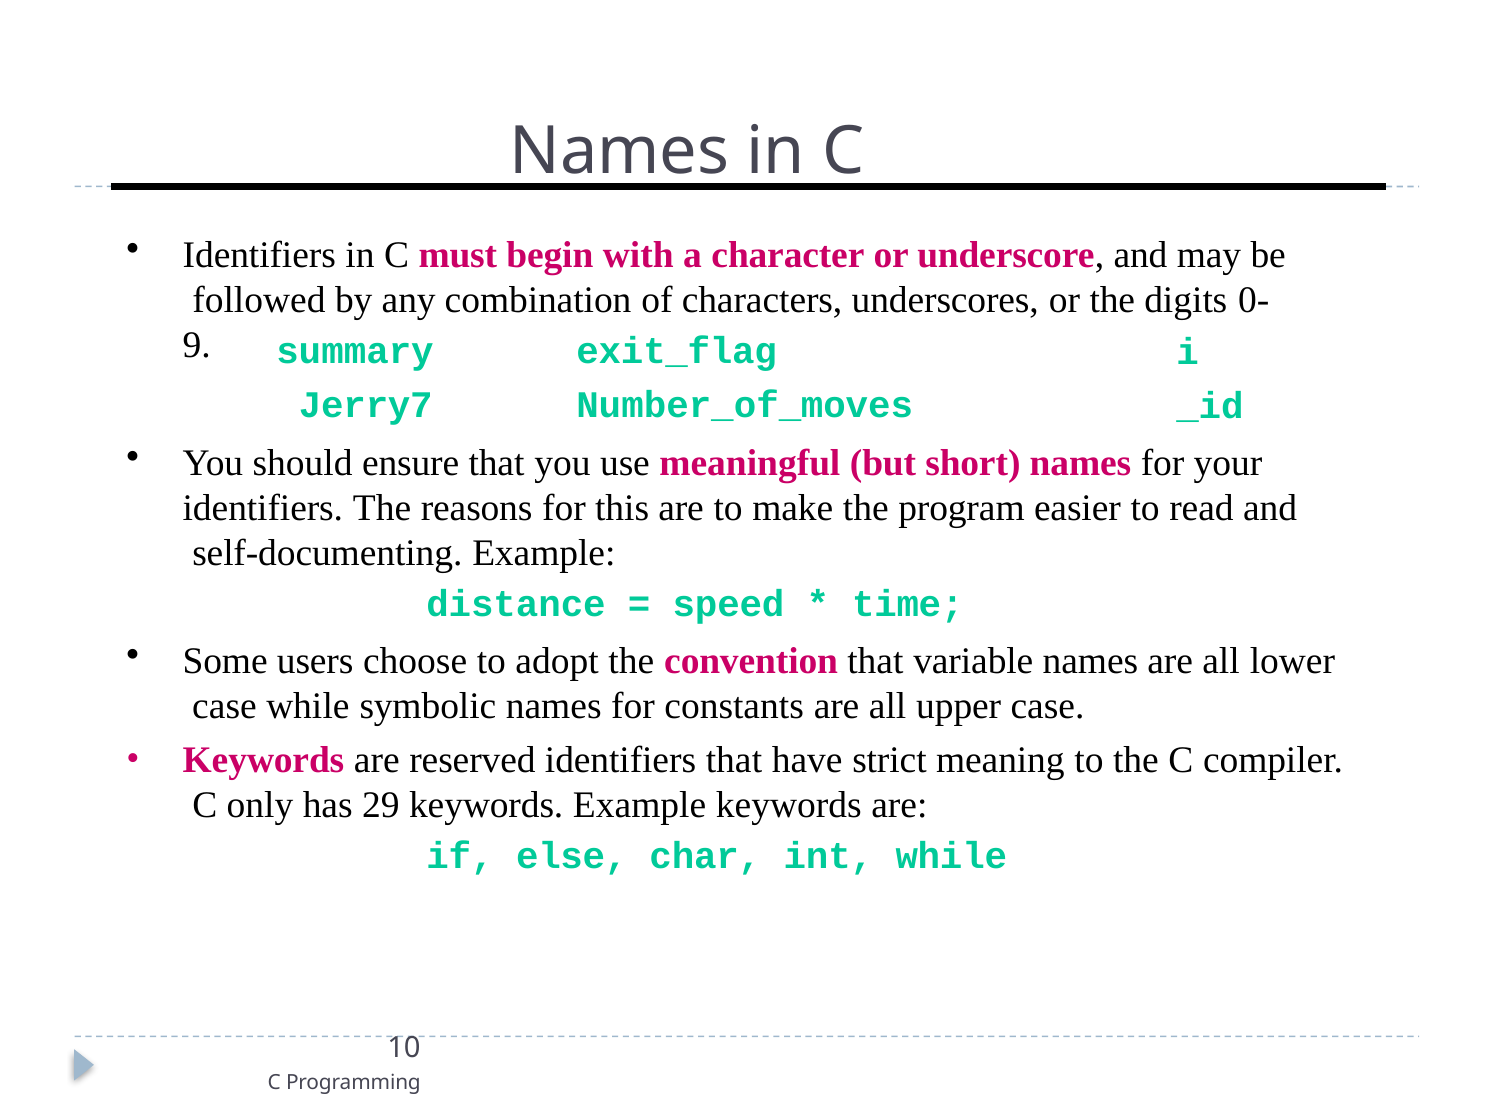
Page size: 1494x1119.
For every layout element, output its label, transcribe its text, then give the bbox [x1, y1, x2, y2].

text_box summary Jerry7 [274, 317, 436, 426]
title Names in C [74, 0, 1420, 187]
text_box exit_flag Number_of_moves [574, 317, 915, 426]
text_box You should ensure that you use meaningful (but short) names for your identifiers. The reasons for this are to make the program easier to read and self-documenting. Example: distance = speed * time; Some users choose to adopt the convention that variable names are all lower case while symbolic names for constants are all upper case. Keywords are reserved identifiers that have strict meaning to the C compiler. C only has 29 keywords. Example keywords are: if, else, char, int, while [124, 437, 1350, 877]
text_box Identifiers in C must begin with a character or underscore, and may be followed by any combination of characters, underscores, or the digits 0-9. [124, 229, 1295, 365]
slide_number 10 C Programming [100, 1036, 424, 1119]
text_box i _id [1174, 326, 1247, 426]
